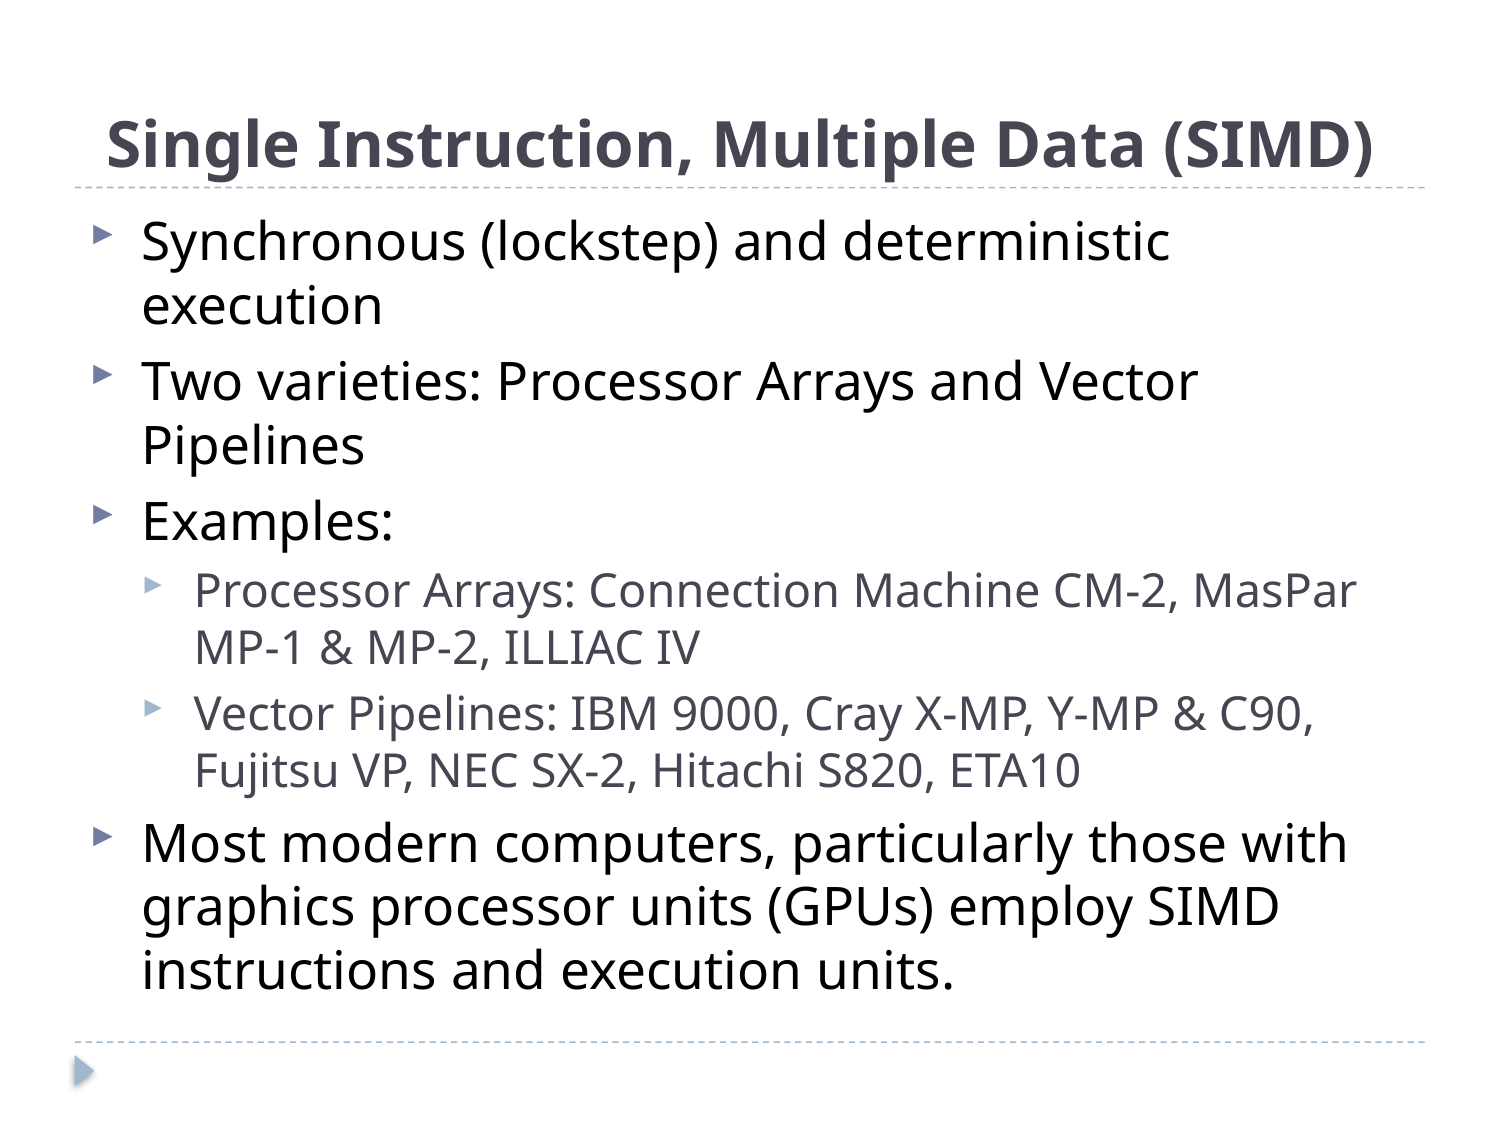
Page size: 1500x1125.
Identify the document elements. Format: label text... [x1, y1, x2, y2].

list Synchronous (lockstep) and deterministic execution Two varieties: Processor Arrays and Vector Pipelines Examples: Processor Arrays: Connection Machine CM-2, MasPar MP-1 & MP-2, ILLIAC IV Vector Pipelines: IBM 9000, Cray X-MP, Y-MP & C90, Fujitsu VP, NEC SX-2, Hitachi S820, ETA10 Most modern computers, particularly those with graphics processor units (GPUs) employ SIMD instructions and execution units. [75, 200, 1425, 1010]
title Single Instruction, Multiple Data (SIMD) [75, 24, 1425, 188]
